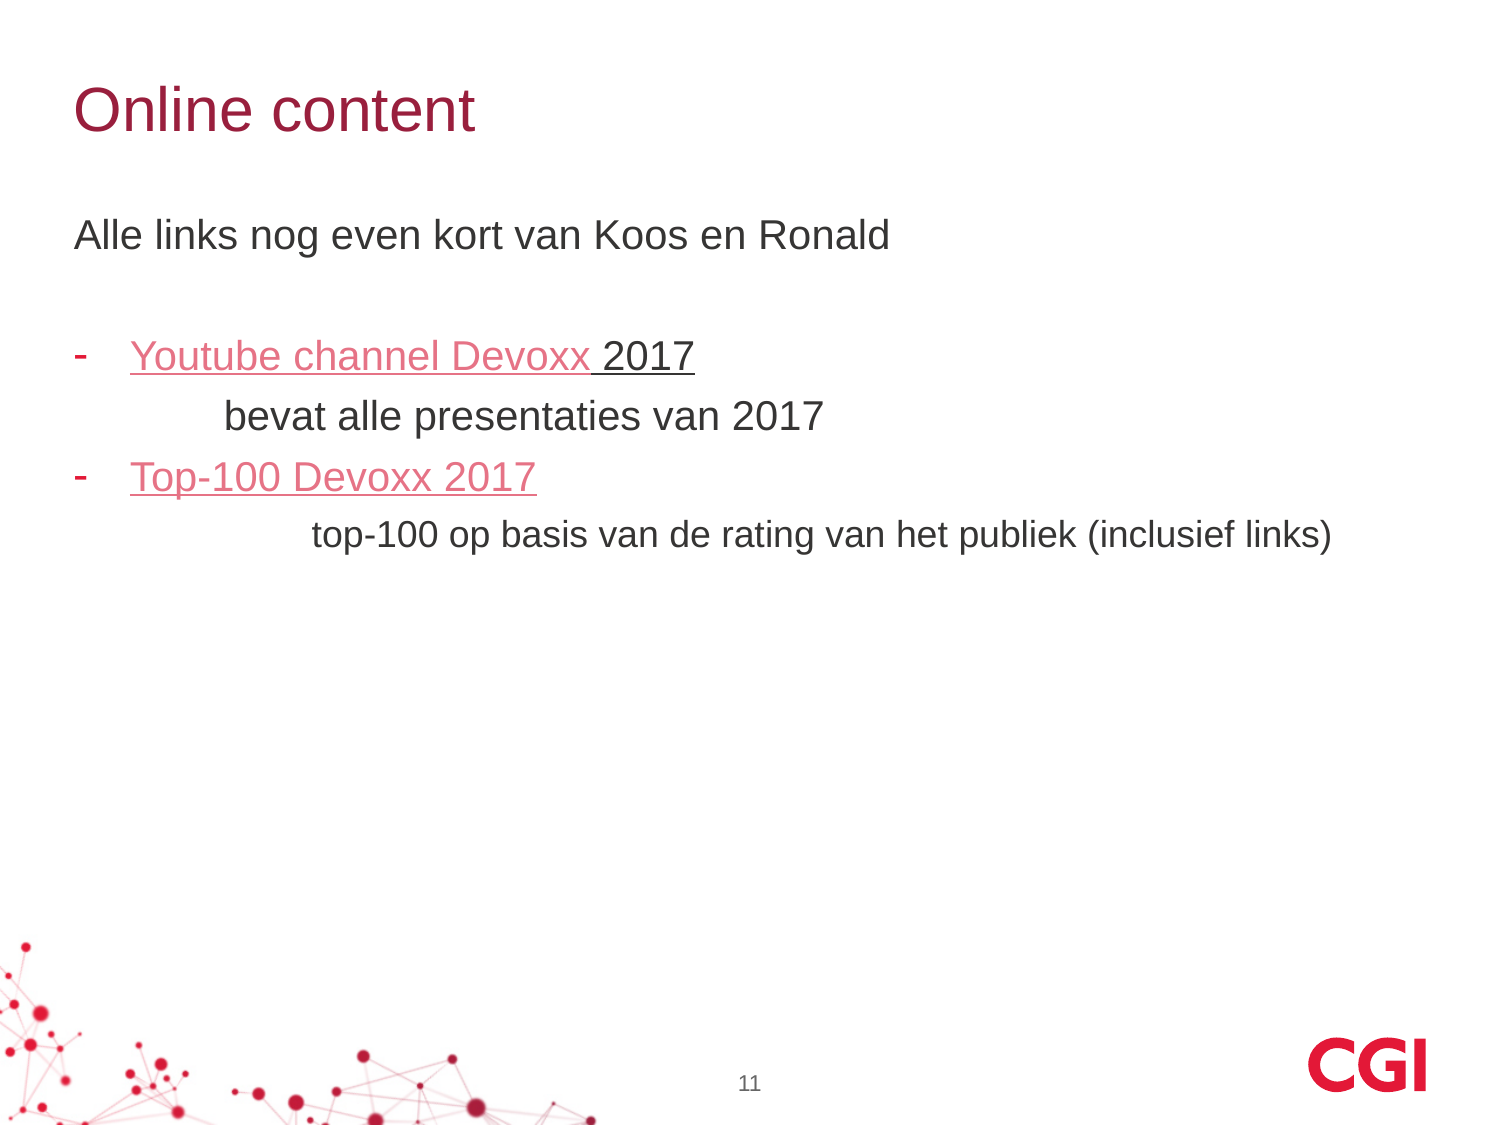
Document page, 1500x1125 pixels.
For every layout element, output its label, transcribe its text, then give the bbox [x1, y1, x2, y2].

title Online content [73, 30, 1425, 182]
list Alle links nog even kort van Koos en Ronald Youtube channel Devoxx 2017 bevat alle presentaties van 2017 Top-100 Devoxx 2017 top-100 op basis van de rating van het publiek (inclusief links) [73, 207, 1442, 1010]
picture [0, 906, 1500, 1125]
slide_number 11 [686, 1068, 814, 1109]
